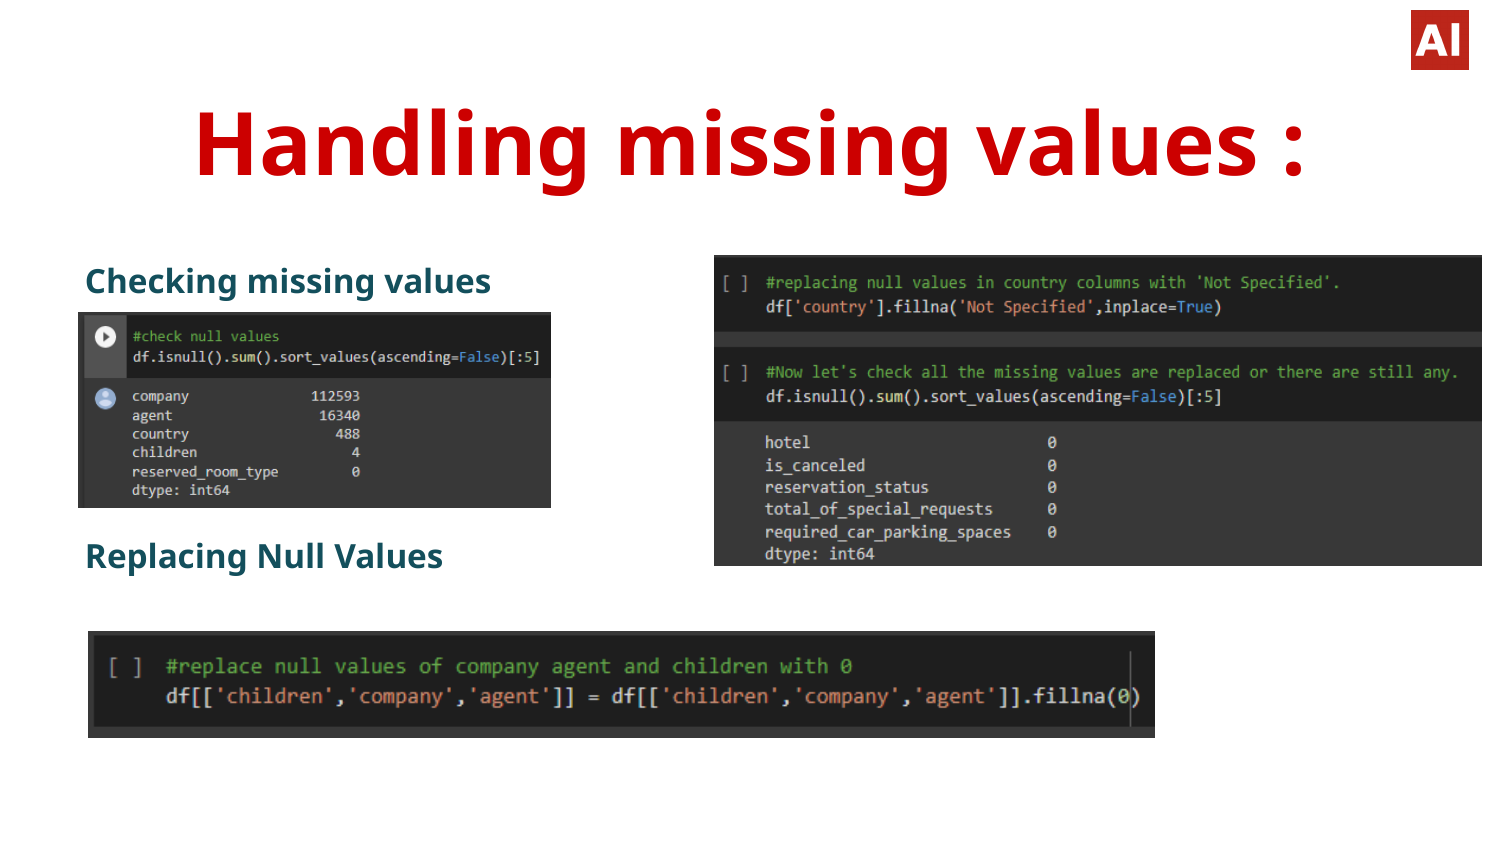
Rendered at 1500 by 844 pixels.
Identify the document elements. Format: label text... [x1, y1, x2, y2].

picture [714, 254, 1482, 566]
title Handling missing values : [51, 72, 1449, 114]
picture [1411, 10, 1469, 70]
picture [77, 312, 552, 508]
picture [88, 631, 1155, 739]
list Checking missing values Replacing Null Values [51, 189, 1449, 750]
